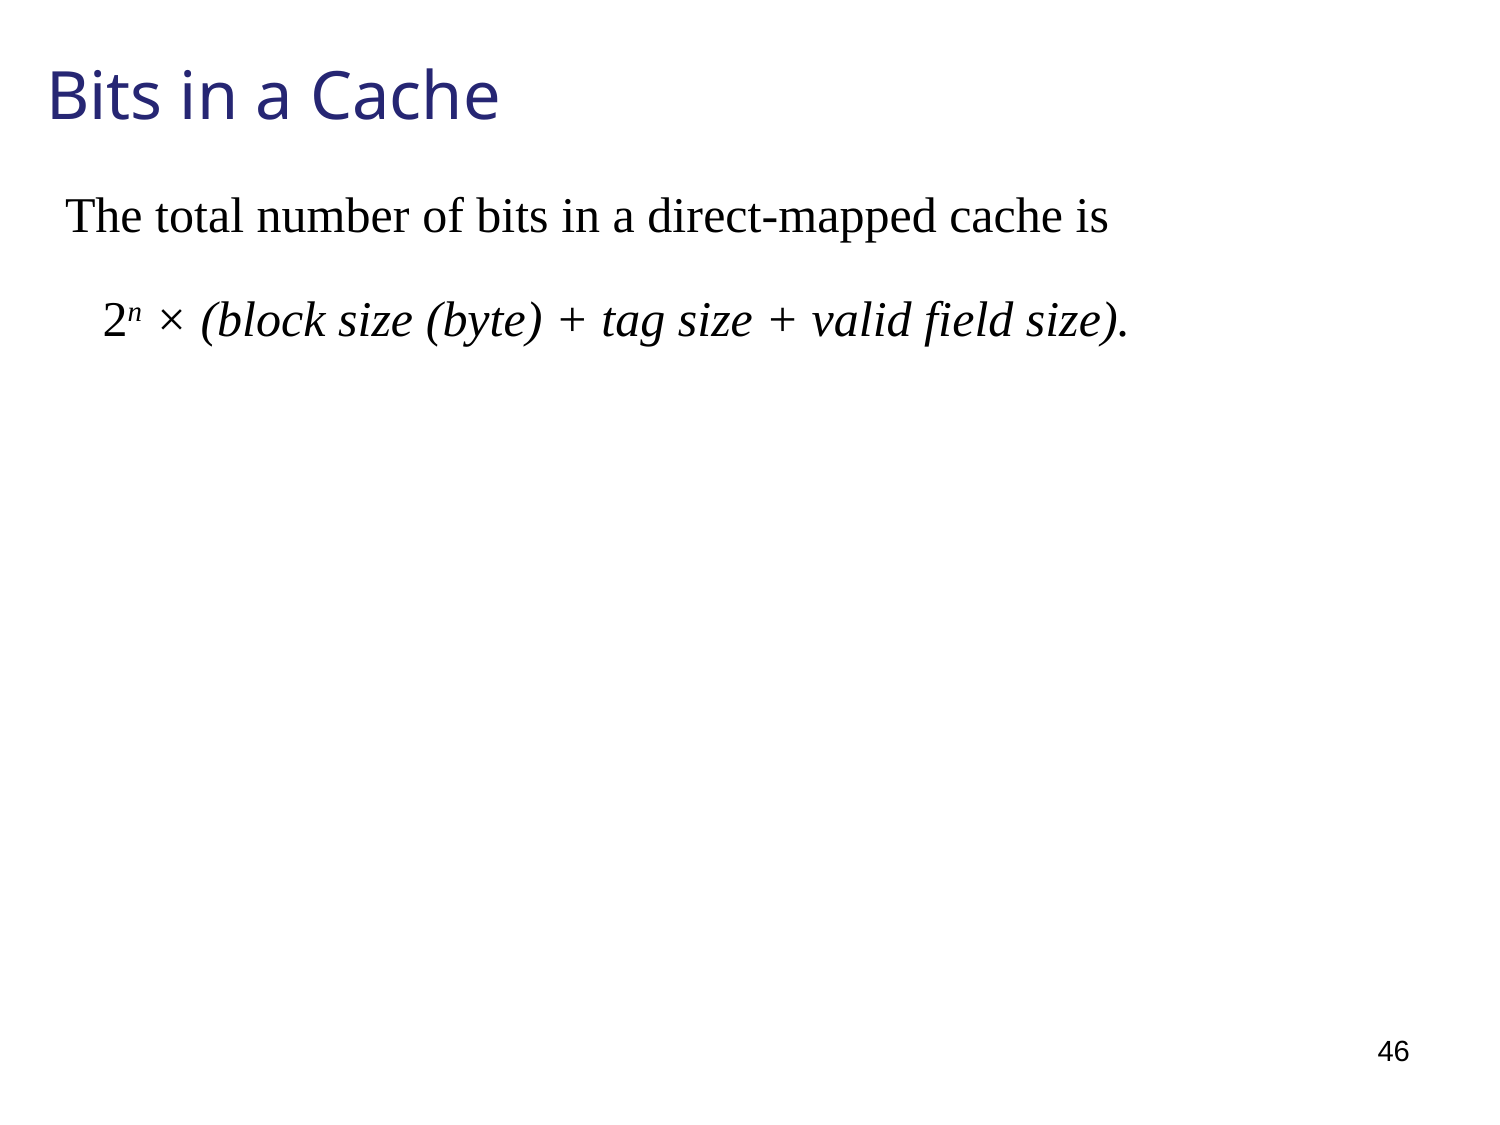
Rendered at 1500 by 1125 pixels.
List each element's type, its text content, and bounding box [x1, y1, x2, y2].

text_box The total number of bits in a direct-mapped cache is [49, 174, 1413, 250]
slide_number 46 [1074, 1024, 1425, 1103]
text_box Bits in a Cache [31, 45, 1500, 140]
text_box 2n × (block size (byte) + tag size + valid field size). [87, 278, 1225, 354]
